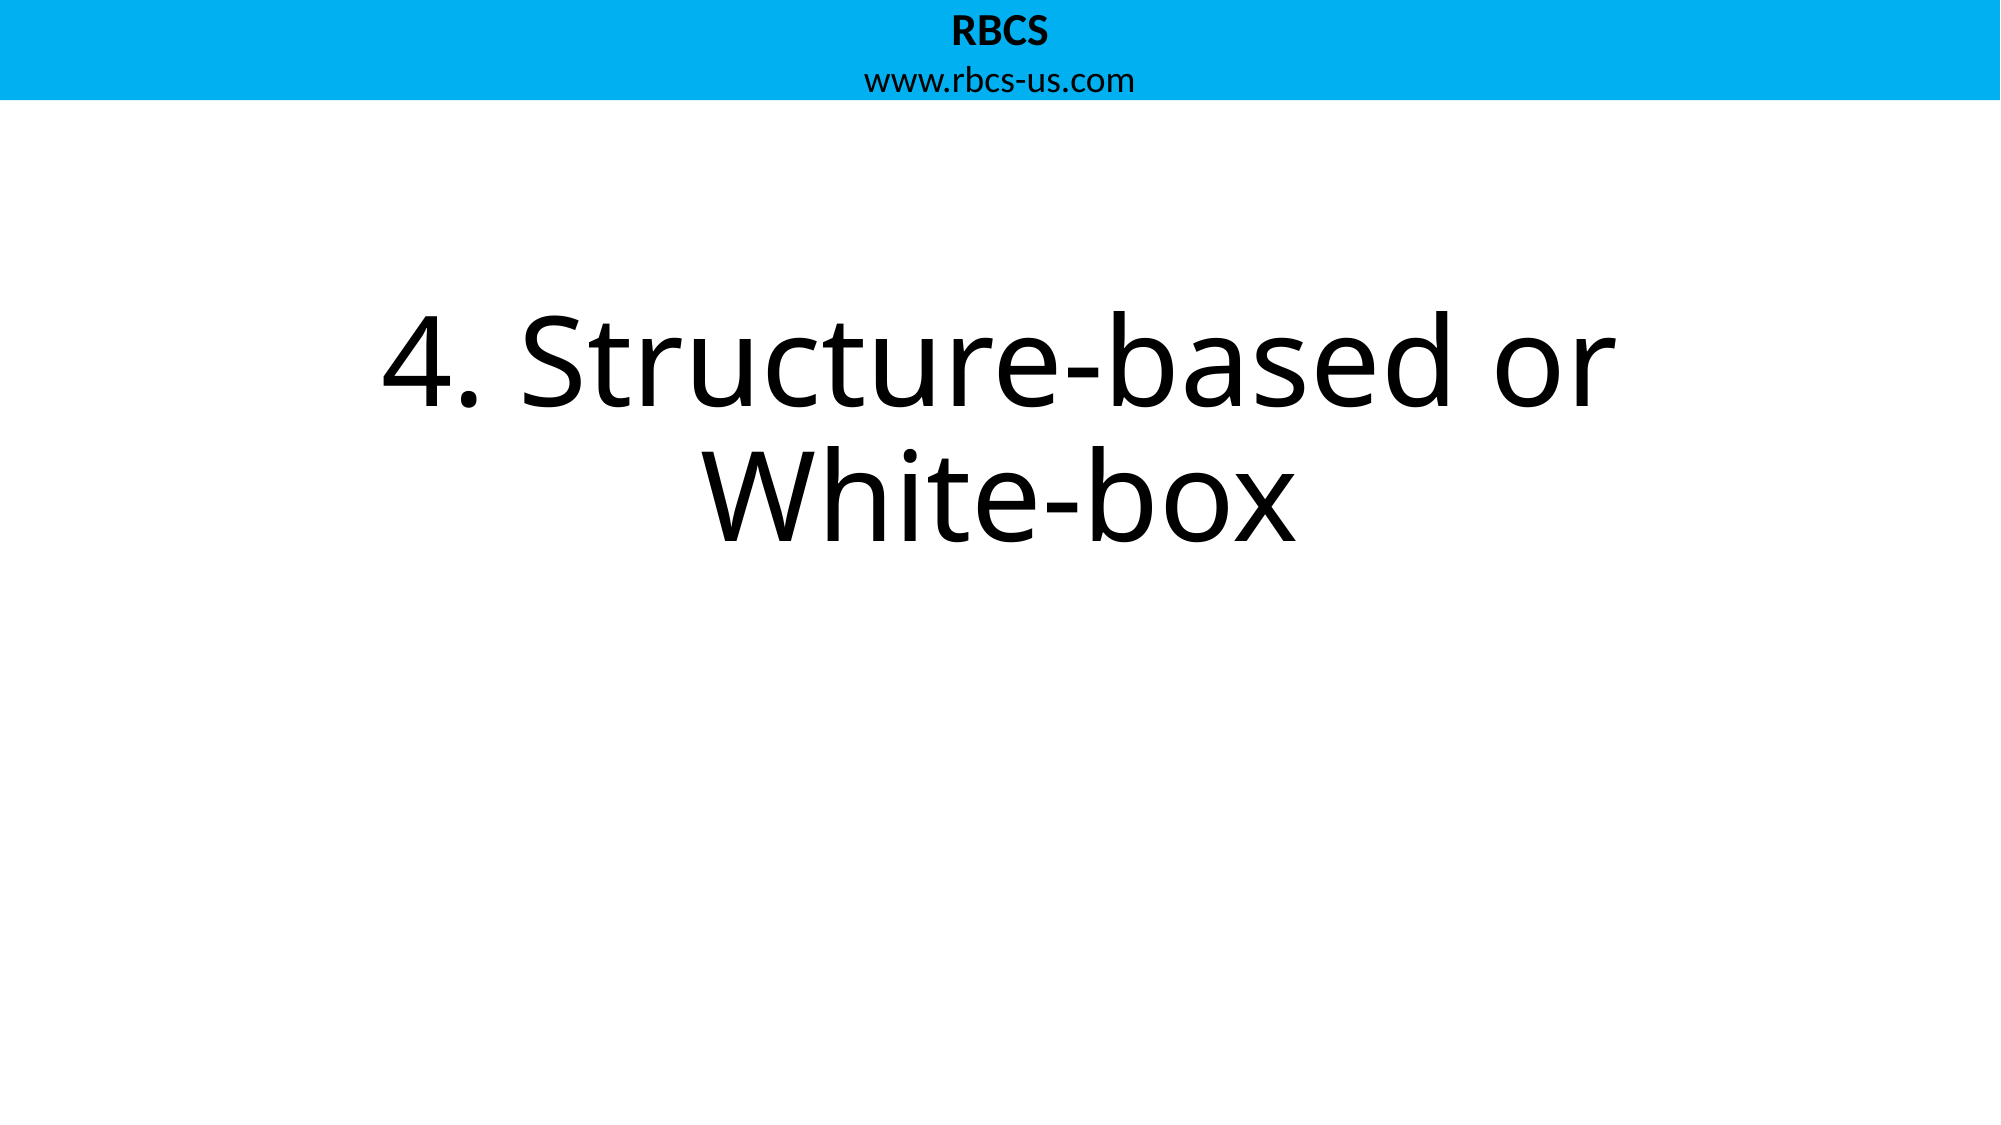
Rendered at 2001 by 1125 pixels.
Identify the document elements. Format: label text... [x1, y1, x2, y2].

title 4. Structure-based or White-box [249, 184, 1750, 576]
